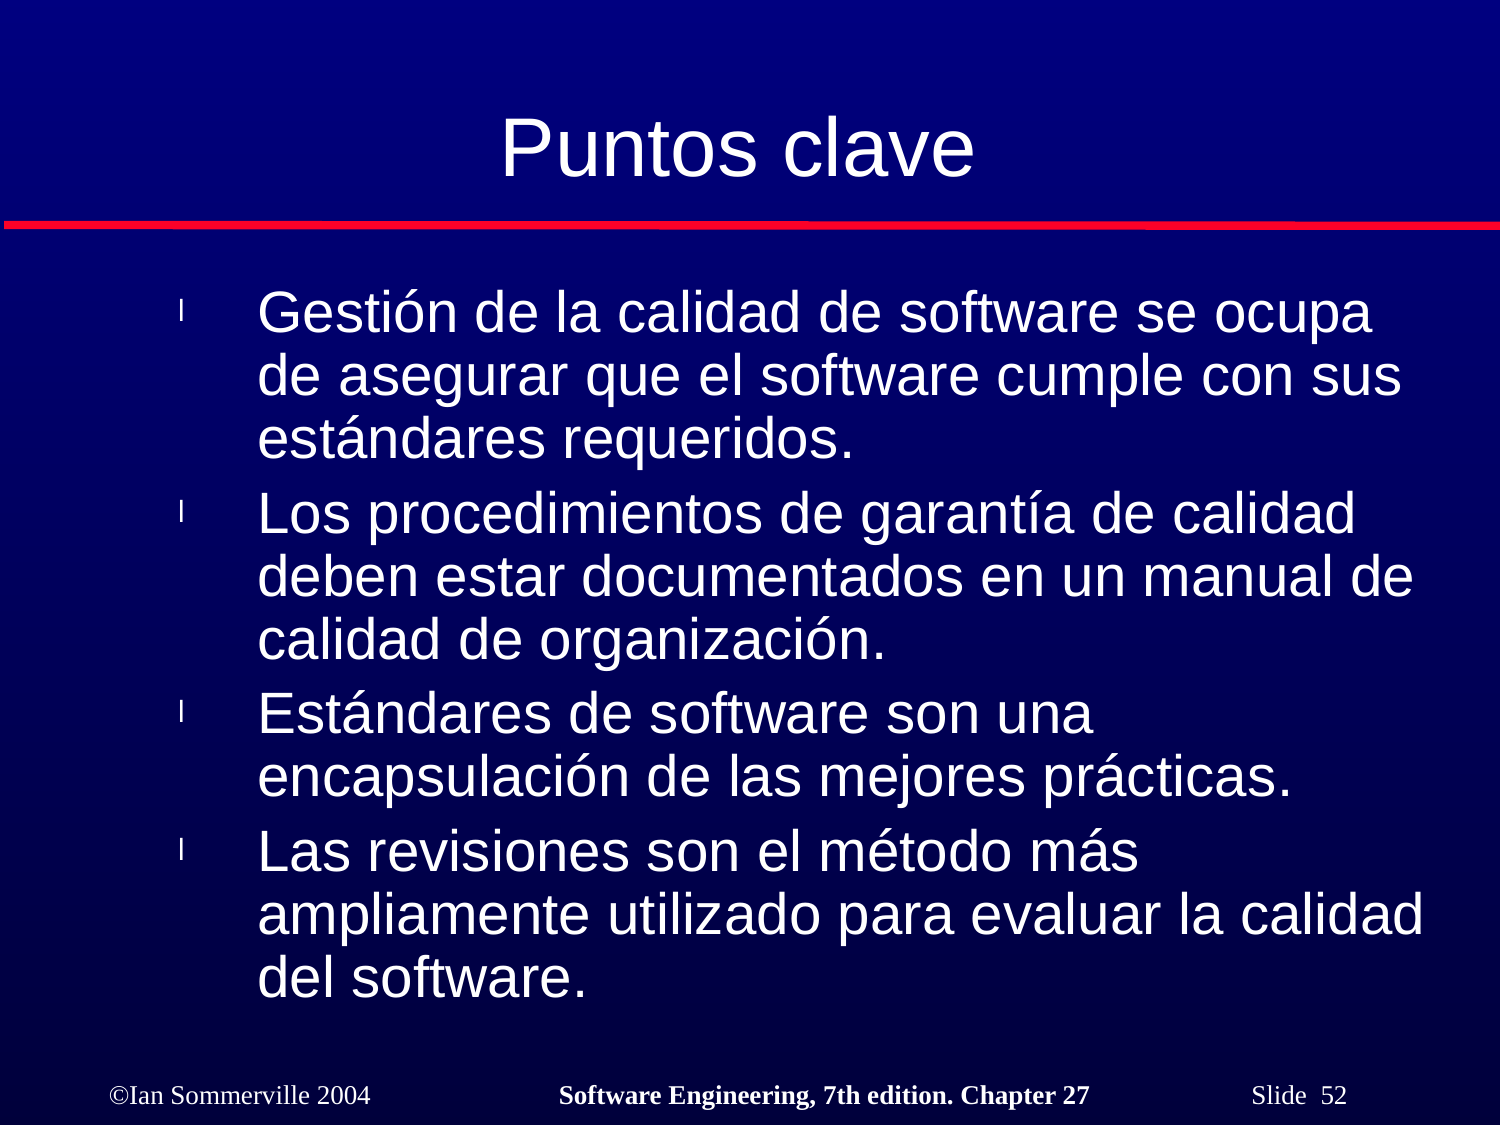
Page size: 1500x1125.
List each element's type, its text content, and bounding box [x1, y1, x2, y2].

list Gestión de la calidad de software se ocupa de asegurar que el software cumple con sus estándares requeridos. Los procedimientos de garantía de calidad deben estar documentados en un manual de calidad de organización. Estándares de software son una encapsulación de las mejores prácticas. Las revisiones son el método más ampliamente utilizado para evaluar la calidad del software. [161, 274, 1444, 954]
title Puntos clave [109, 49, 1391, 202]
